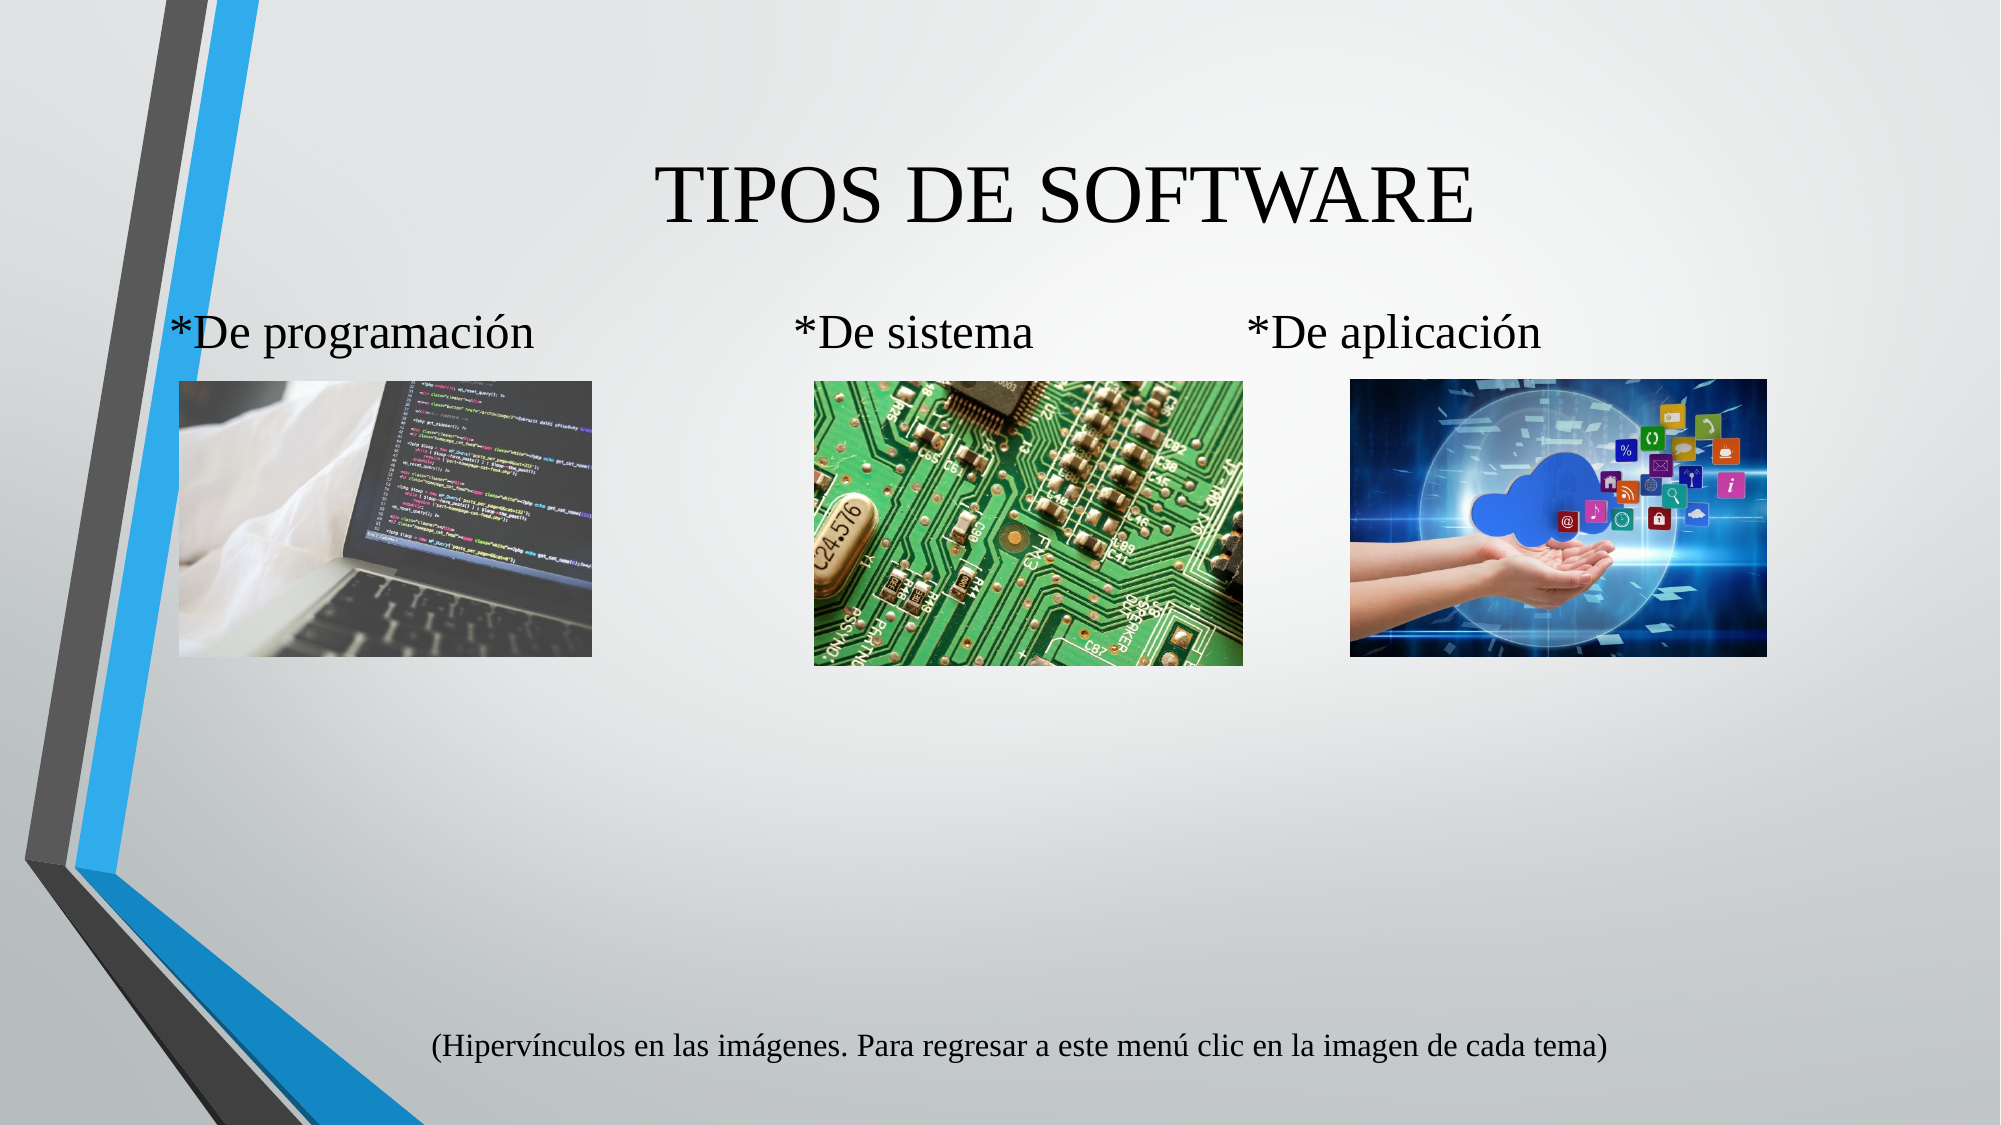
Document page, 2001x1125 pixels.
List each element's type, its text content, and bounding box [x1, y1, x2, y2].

title TIPOS DE SOFTWARE [243, 112, 1887, 266]
picture [1350, 379, 1767, 657]
picture [814, 381, 1243, 666]
picture [178, 381, 592, 657]
list *De programación *De sistema *De aplicación (Hipervínculos en las imágenes. Para regresar a este menú clic en la imagen de cada tema) [154, 266, 1887, 1097]
